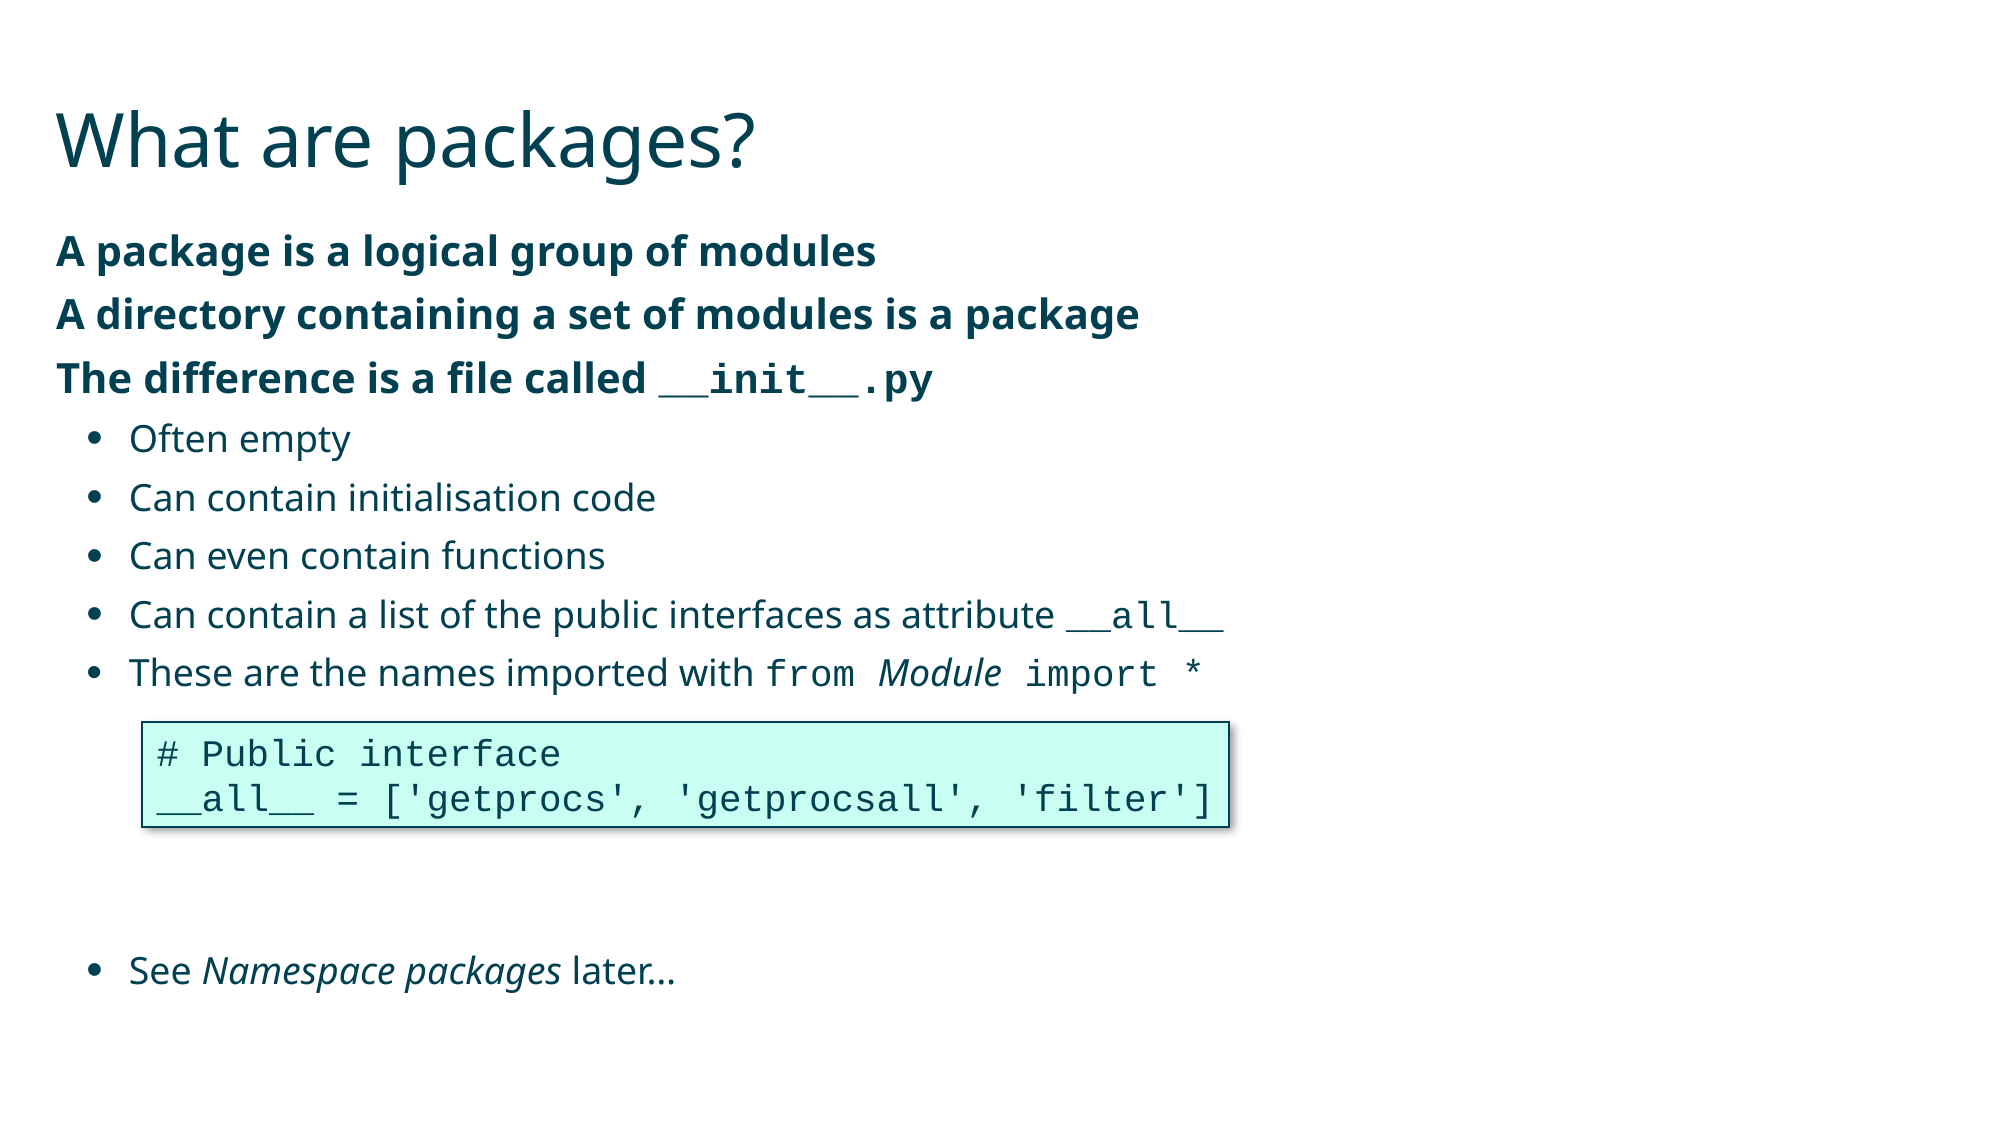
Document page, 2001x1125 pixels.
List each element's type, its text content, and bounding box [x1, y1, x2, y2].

list A package is a logical group of modules A directory containing a set of modules is a package The difference is a file called __init__.py Often empty Can contain initialisation code Can even contain functions Can contain a list of the public interfaces as attribute __all__ These are the names imported with from Module import * See Namespace packages later… [55, 224, 1946, 1038]
title What are packages? [55, 92, 1946, 224]
text_box # Public interface __all__ = ['getprocs', 'getprocsall', 'filter'] [141, 722, 1230, 827]
